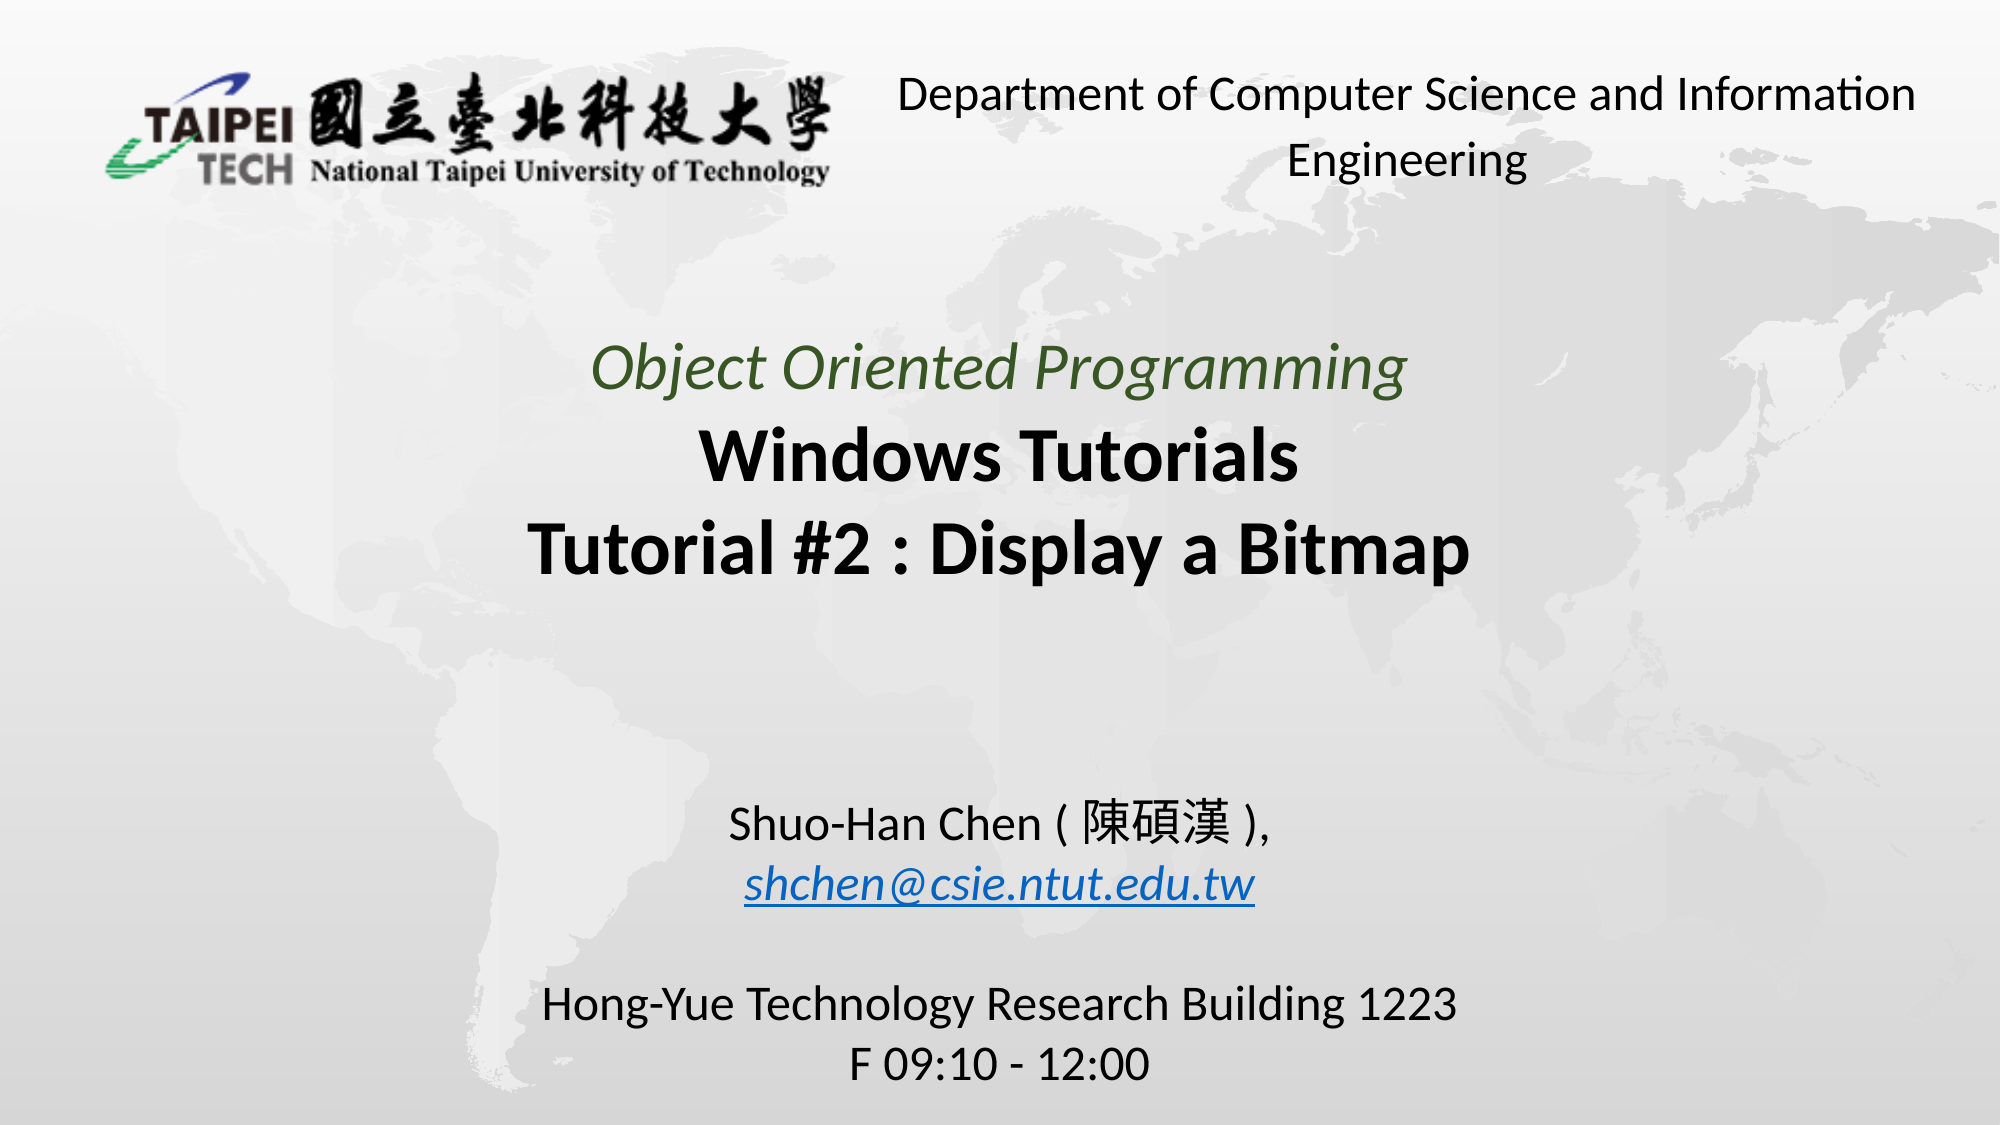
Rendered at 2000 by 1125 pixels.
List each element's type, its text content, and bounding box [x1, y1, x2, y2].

picture [101, 70, 840, 190]
subtitle Shuo-Han Chen (陳碩漢), shchen@csie.ntut.edu.tw Hong-Yue Technology Research Building 1223 F 09:10 - 12:00 [441, 723, 1558, 1100]
text_box Department of Computer Science and Information Engineering [869, 30, 1945, 195]
title Object Oriented Programming Windows Tutorials Tutorial #2 : Display a Bitmap [199, 314, 1800, 598]
